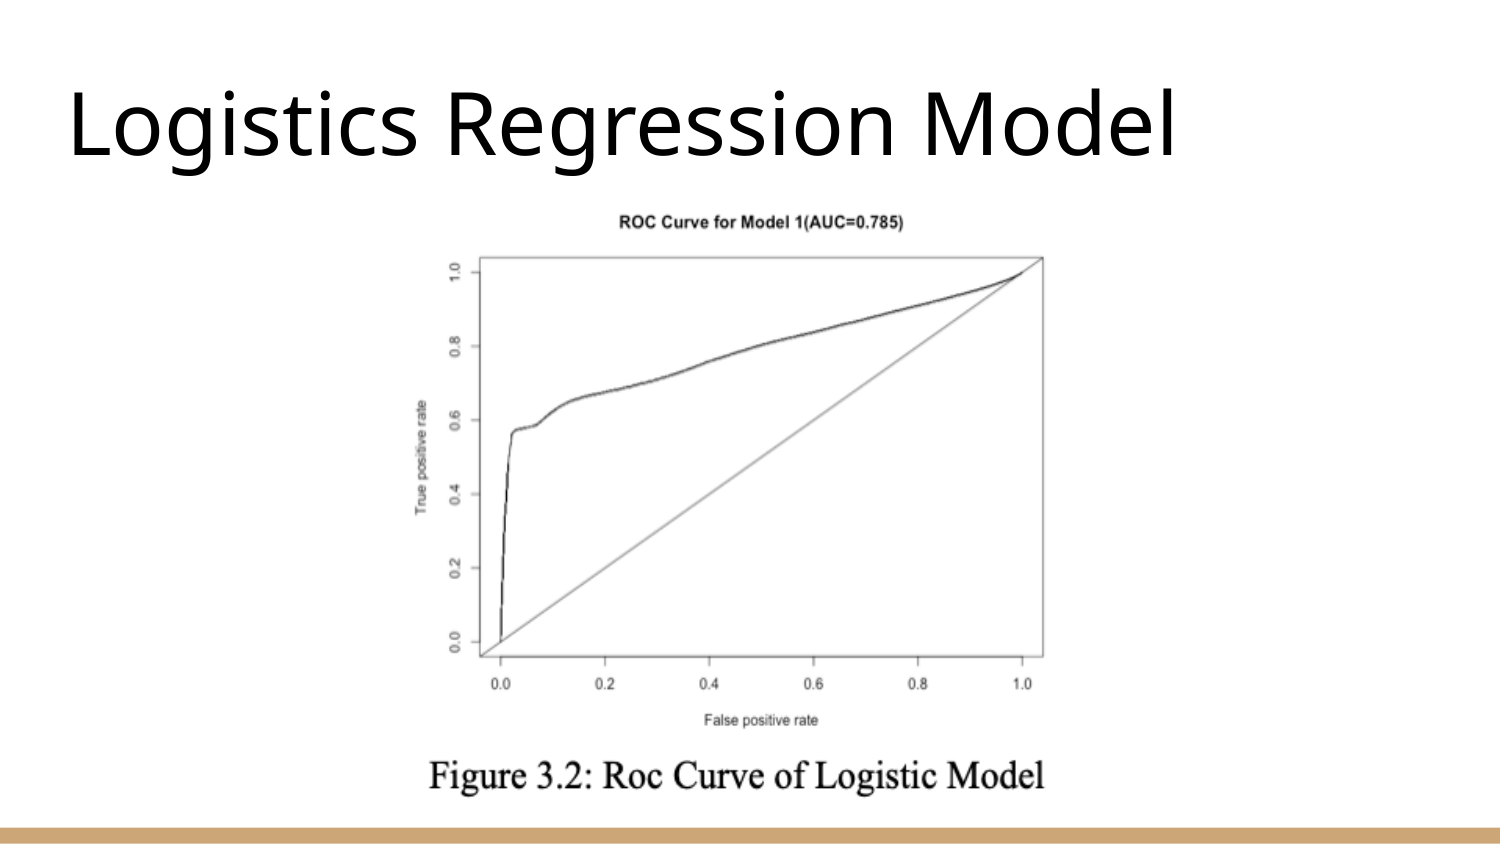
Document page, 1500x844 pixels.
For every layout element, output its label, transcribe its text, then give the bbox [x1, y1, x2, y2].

title Logistics Regression Model [51, 51, 1449, 189]
picture [236, 187, 1216, 815]
